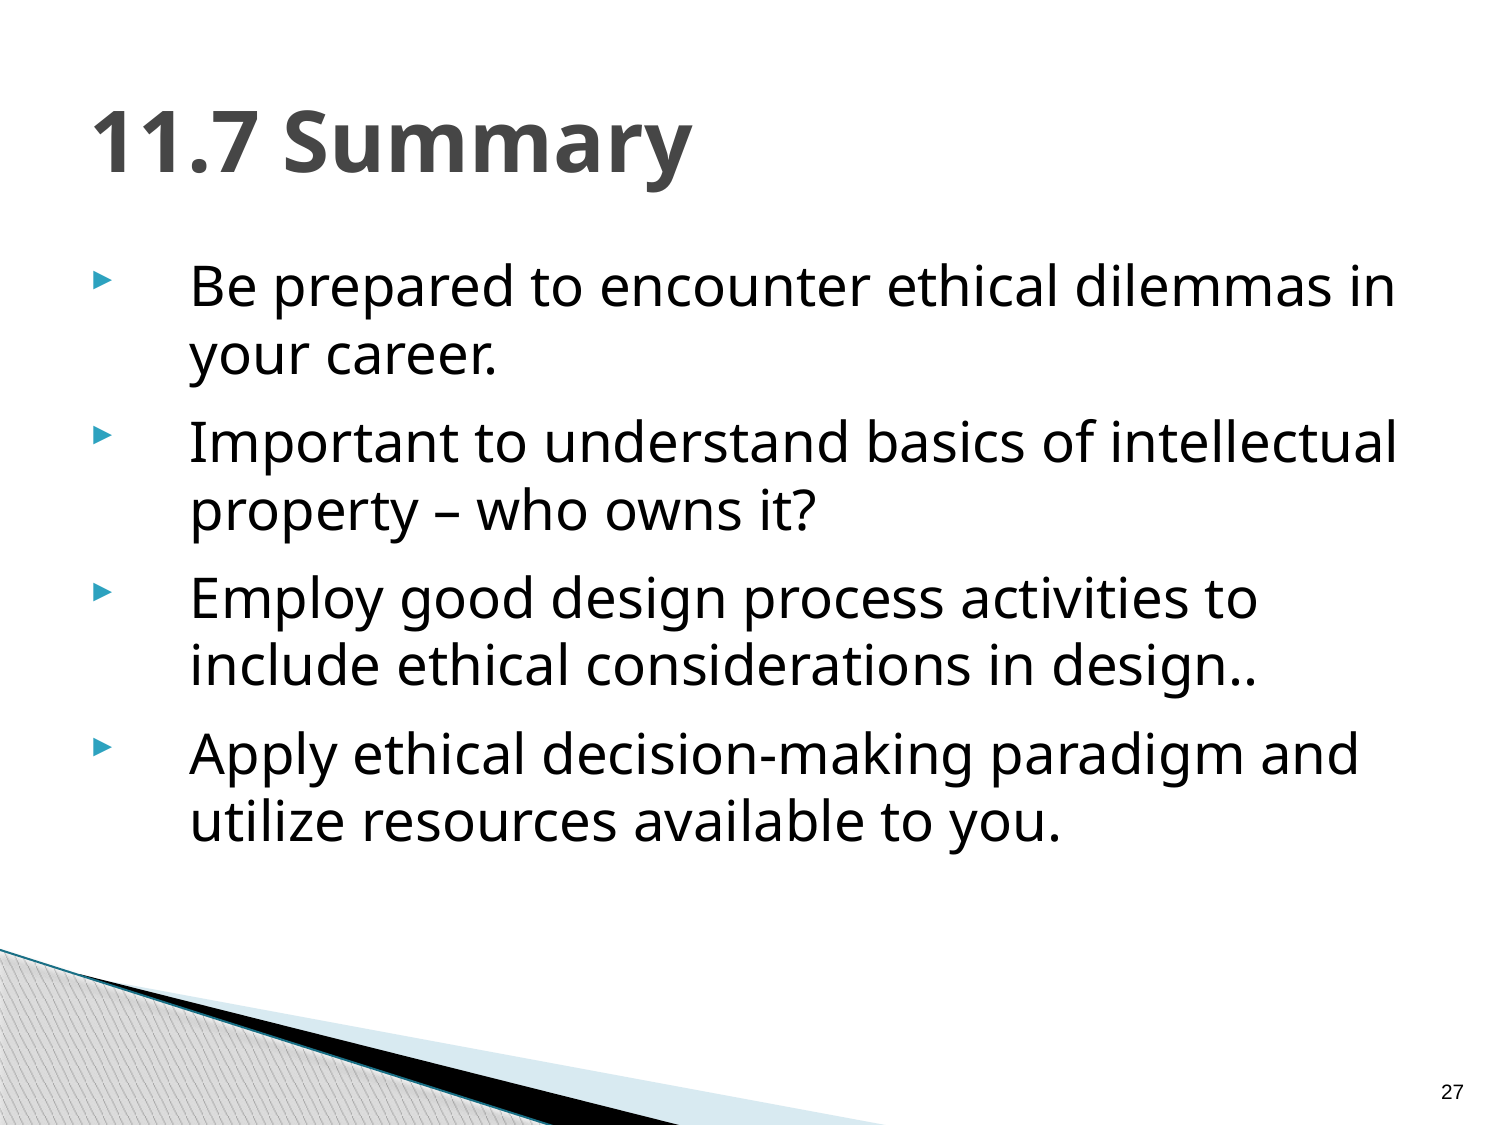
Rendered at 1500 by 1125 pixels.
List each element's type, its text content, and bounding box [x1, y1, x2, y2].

title 11.7 Summary [75, 45, 1388, 233]
slide_number 27 [1418, 1051, 1479, 1112]
list Be prepared to encounter ethical dilemmas in your career. Important to understand basics of intellectual property – who owns it? Employ good design process activities to include ethical considerations in design.. Apply ethical decision-making paradigm and utilize resources available to you. [74, 242, 1426, 986]
